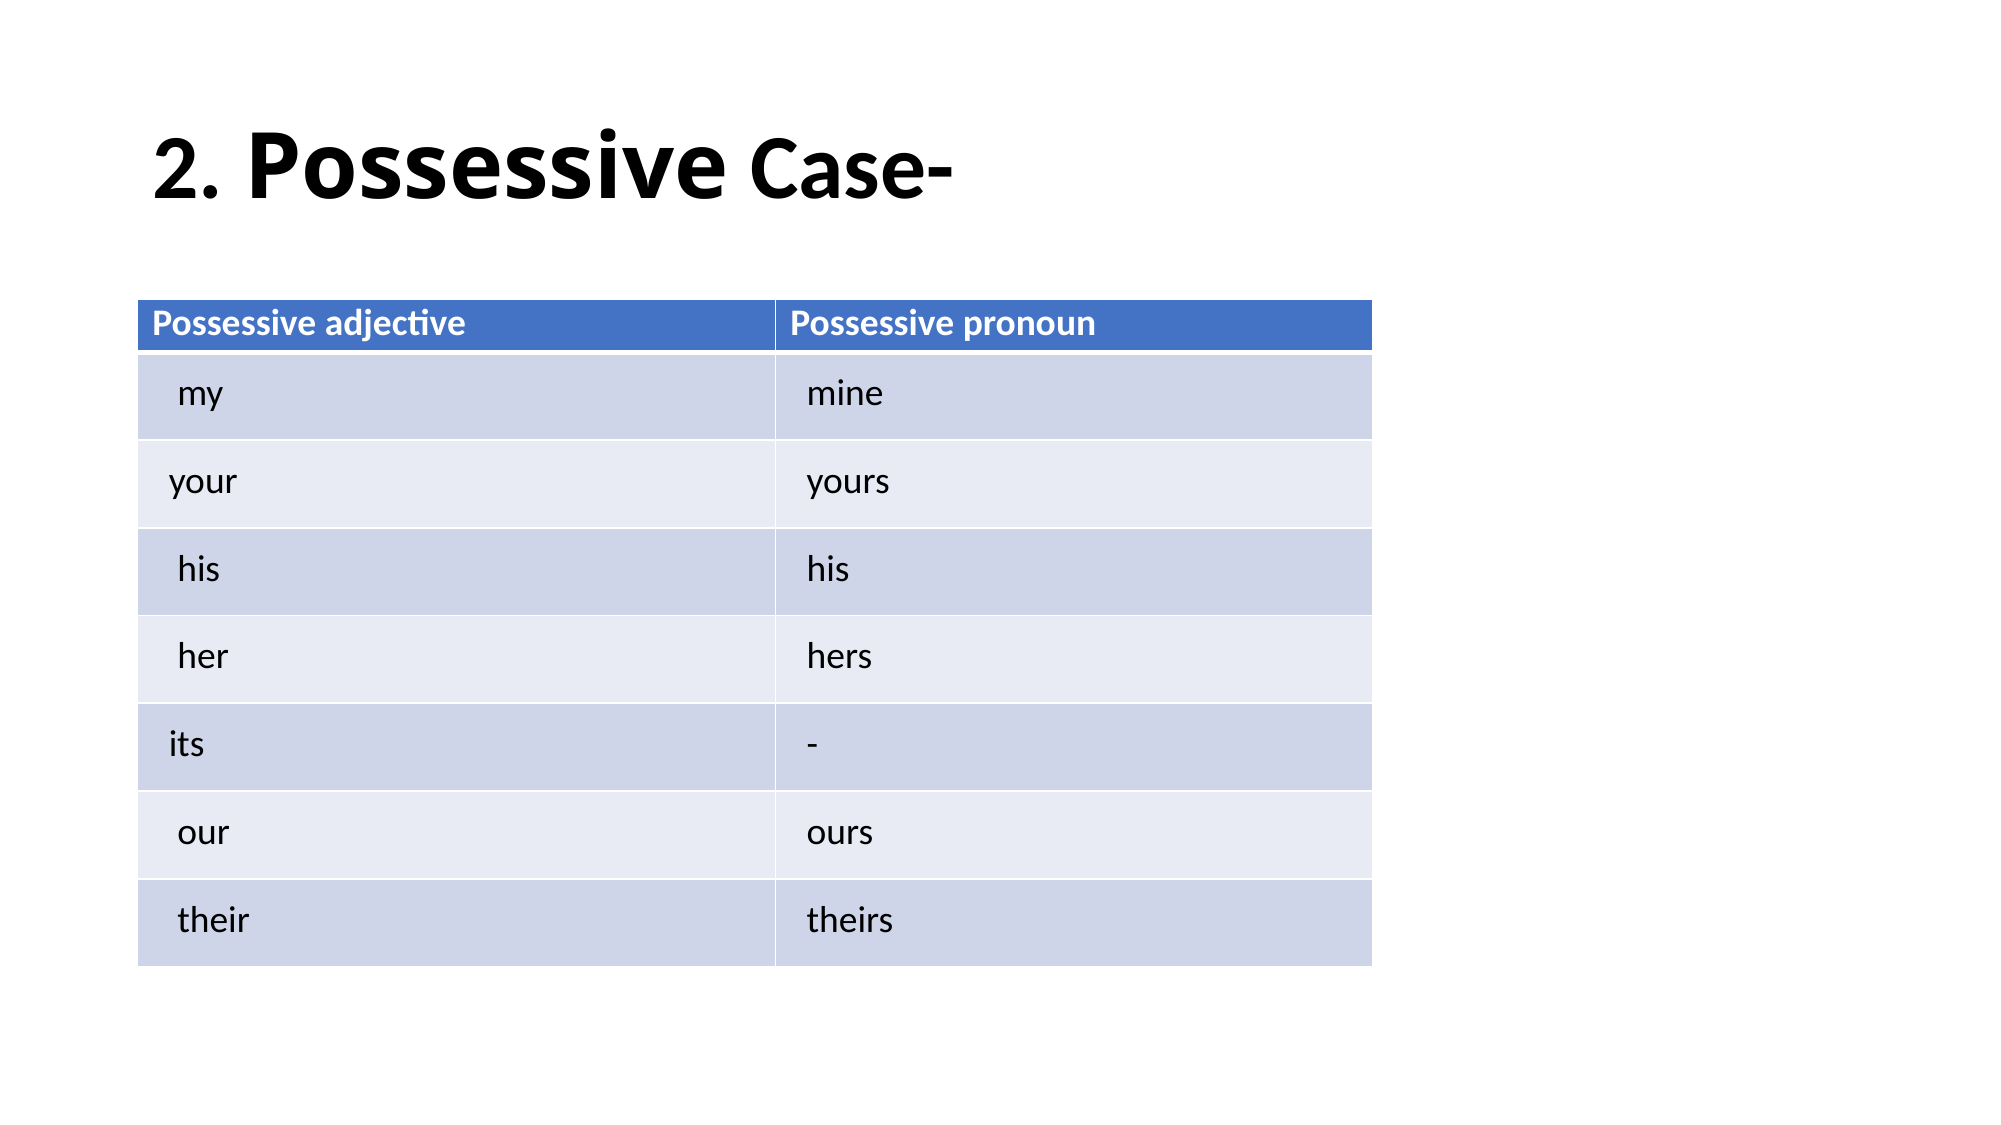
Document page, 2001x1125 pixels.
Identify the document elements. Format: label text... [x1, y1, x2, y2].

title 2. Possessive Case- [137, 59, 1863, 278]
table_cell her [138, 616, 775, 702]
table_cell mine [776, 355, 1372, 439]
table_cell my [138, 355, 775, 439]
table_cell hers [776, 616, 1372, 702]
table_cell his [776, 529, 1372, 615]
table_header Possessive pronoun [776, 300, 1372, 350]
table_cell ours [776, 792, 1372, 878]
table_cell your [138, 441, 775, 527]
table_cell his [138, 529, 775, 615]
table_cell its [138, 704, 775, 790]
table_header Possessive adjective [138, 300, 775, 350]
table_cell - [776, 704, 1372, 790]
table_cell theirs [776, 880, 1372, 966]
table_cell yours [776, 441, 1372, 527]
table_cell our [138, 792, 775, 878]
table_cell their [138, 880, 775, 966]
